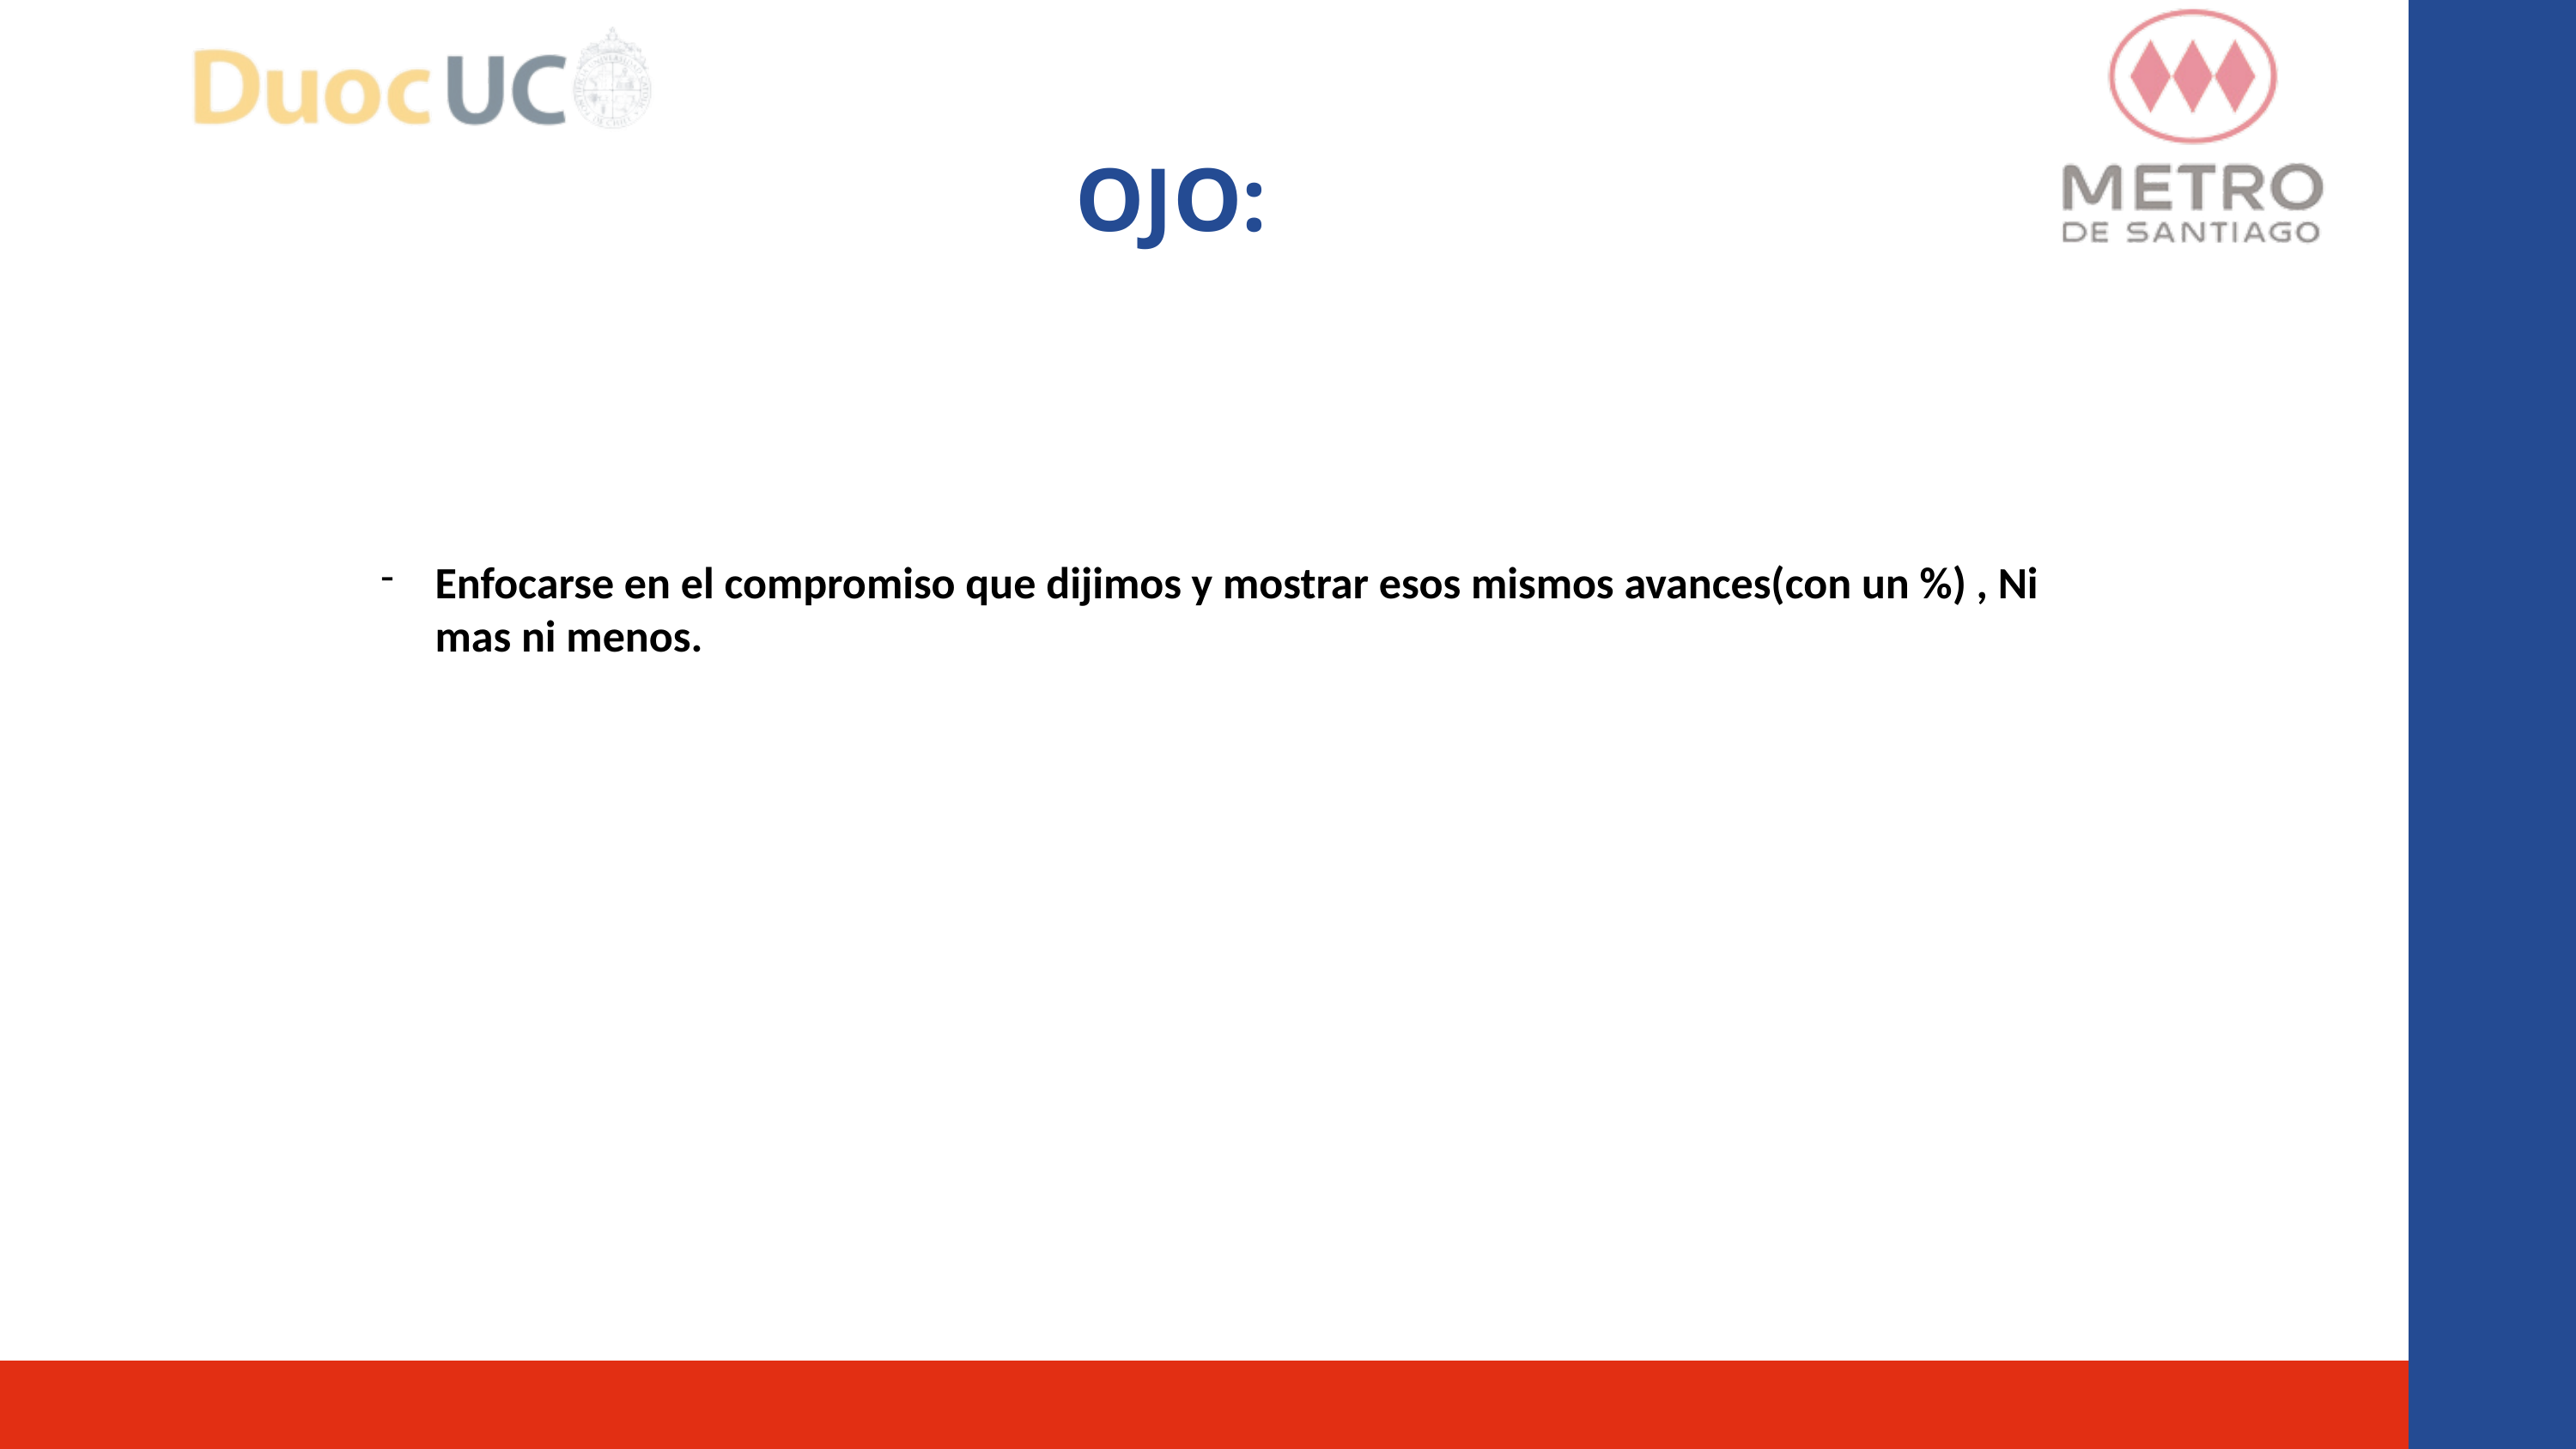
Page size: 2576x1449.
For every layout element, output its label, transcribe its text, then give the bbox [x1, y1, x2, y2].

text_box Enfocarse en el compromiso que dijimos y mostrar esos mismos avances(con un %) , Ni mas ni menos. [357, 541, 2086, 828]
text_box OJO: [663, 102, 1680, 395]
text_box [0, 1340, 2409, 1449]
text_box [1929, 0, 2403, 330]
text_box [190, 0, 656, 311]
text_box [2408, 0, 2576, 1449]
